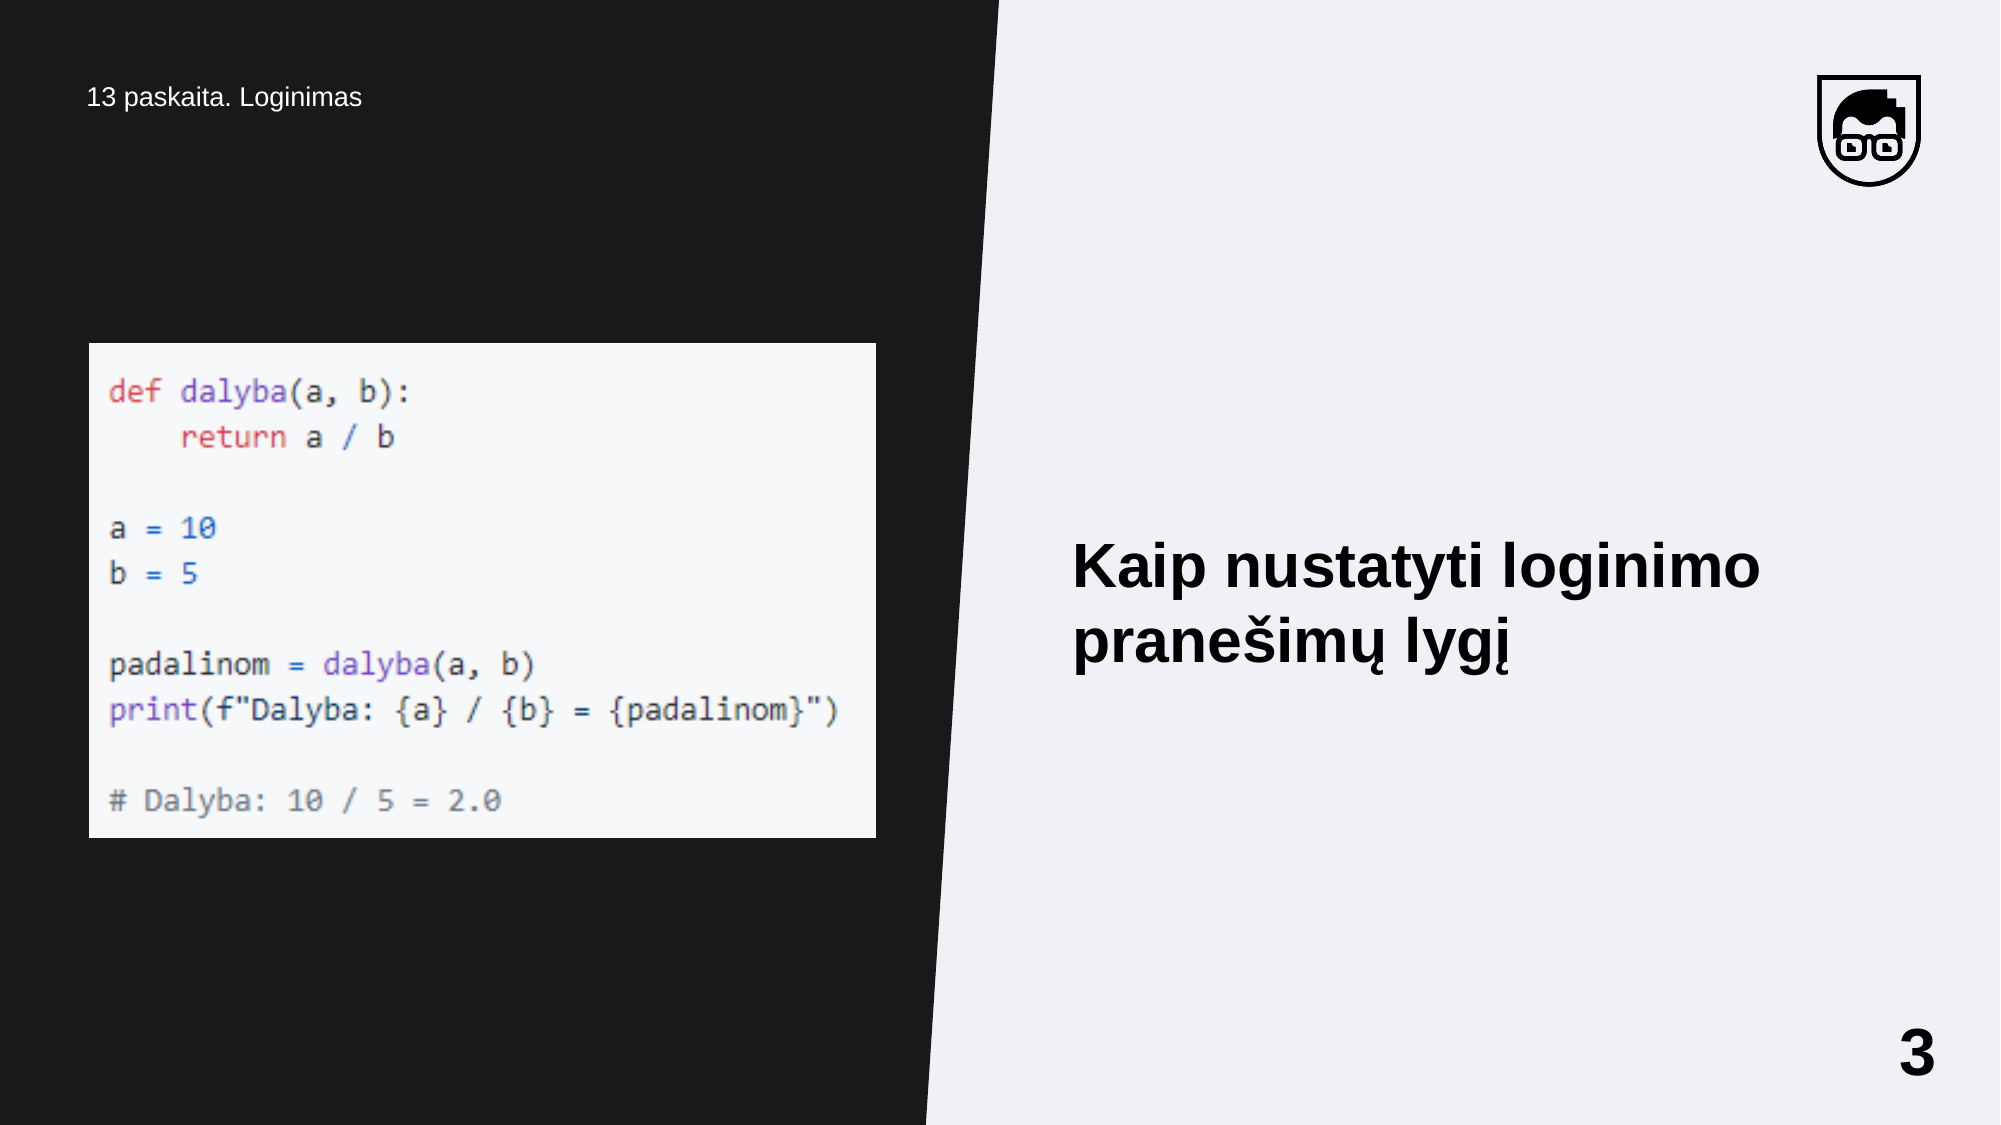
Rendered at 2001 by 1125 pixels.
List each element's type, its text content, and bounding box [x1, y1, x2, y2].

picture [89, 343, 876, 839]
text_box 3 [1884, 1001, 1952, 1097]
text_box 13 paskaita. Loginimas [78, 75, 1000, 150]
text_box Kaip nustatyti loginimo pranešimų lygį [1064, 517, 1910, 742]
